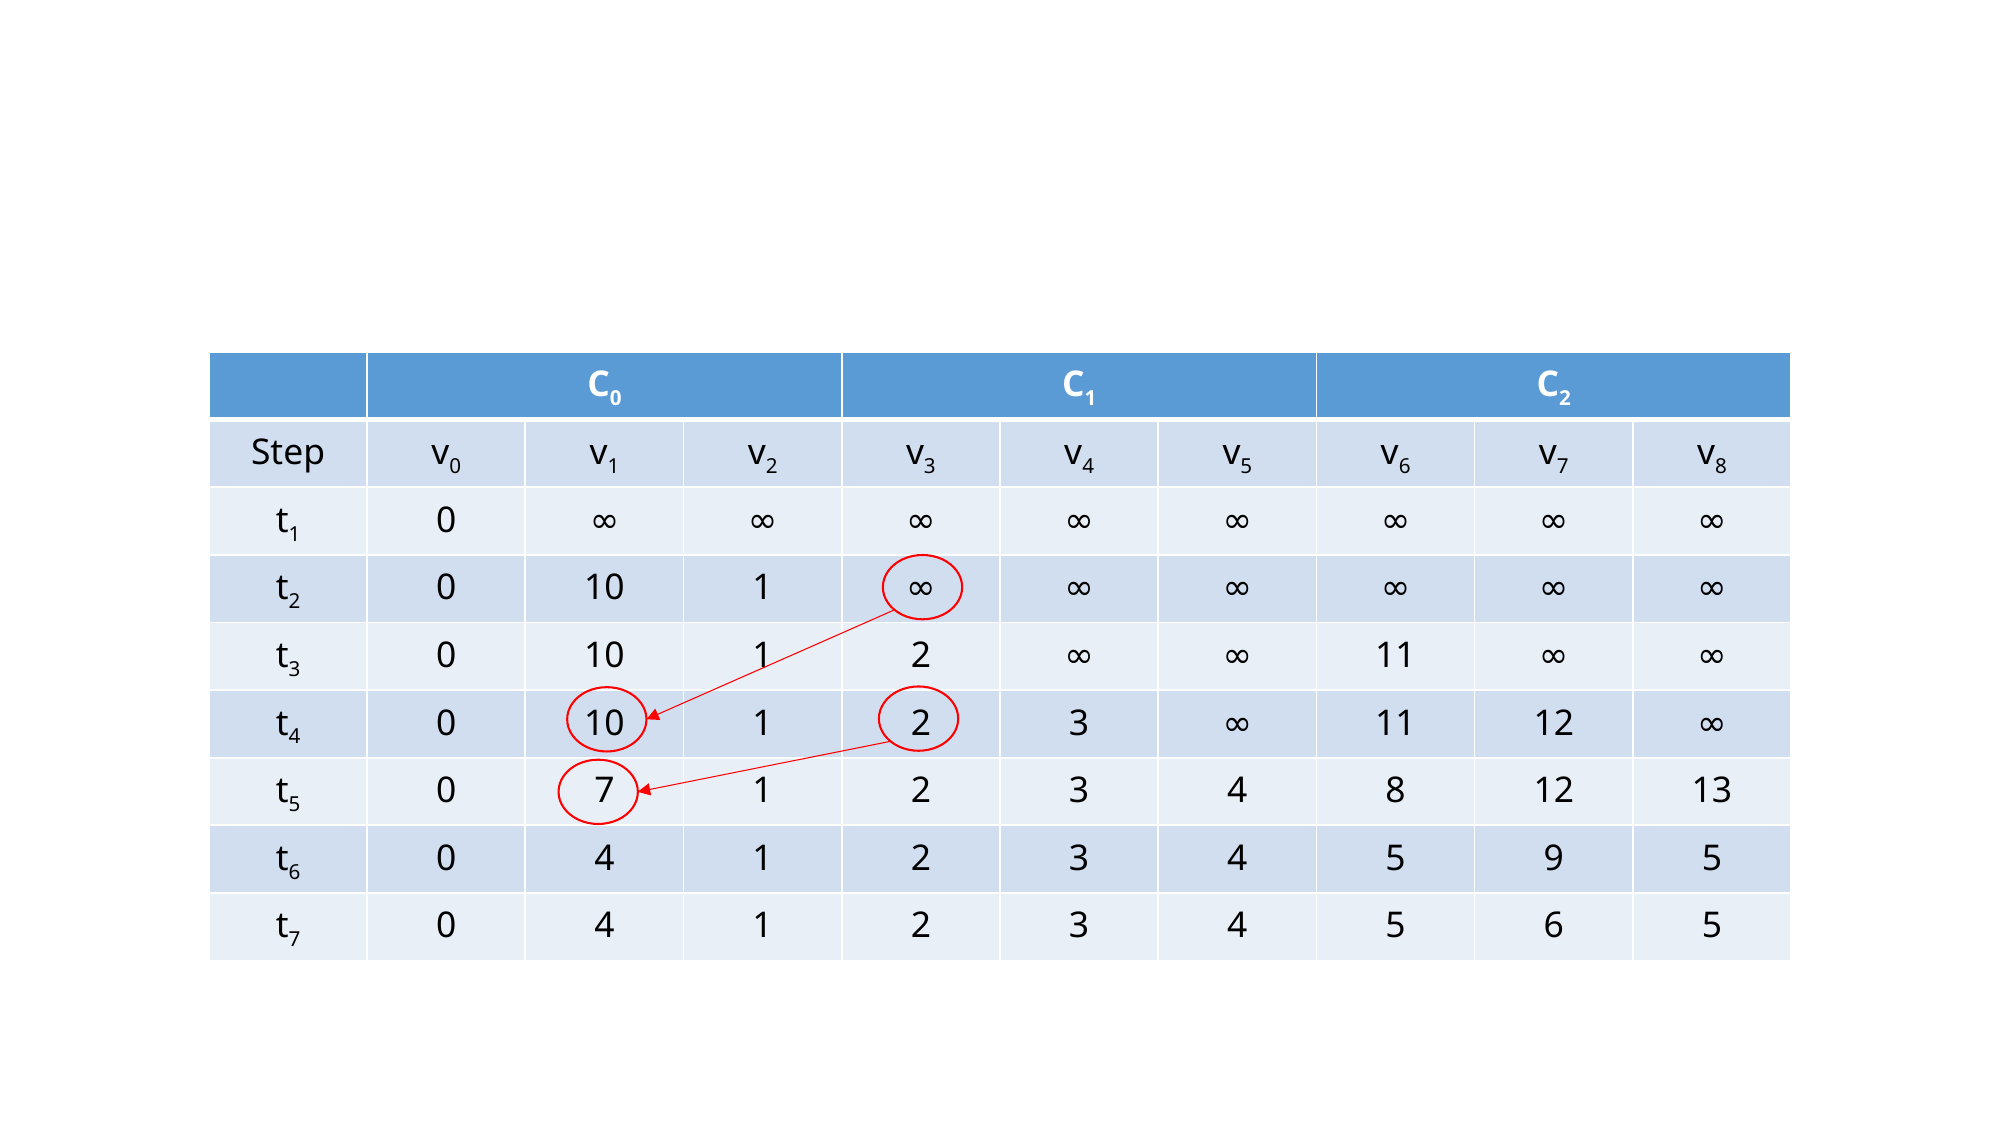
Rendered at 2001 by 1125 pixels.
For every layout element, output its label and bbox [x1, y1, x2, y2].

table_header [368, 353, 841, 417]
table_cell [1159, 422, 1316, 486]
table_cell [368, 422, 524, 486]
table_cell [1475, 422, 1632, 486]
table_cell [1317, 759, 1474, 824]
table_cell [1634, 556, 1790, 622]
table_cell [526, 623, 646, 689]
table_cell [895, 623, 999, 689]
table_cell [526, 422, 683, 486]
table_cell [684, 422, 841, 486]
table_cell [843, 488, 999, 554]
table_cell [1001, 422, 1157, 486]
table_cell [1159, 623, 1316, 689]
table_cell [210, 556, 366, 622]
table_cell [368, 556, 524, 622]
table_cell [1001, 488, 1157, 554]
table_cell [843, 556, 905, 609]
table_cell [1317, 623, 1474, 689]
table_cell [891, 691, 999, 757]
table_header [1317, 353, 1790, 417]
table_cell [684, 792, 841, 824]
table_cell [684, 720, 841, 741]
table_cell [1001, 556, 1157, 622]
table_cell [368, 488, 524, 554]
table_cell [1001, 894, 1157, 960]
table_cell [1475, 556, 1632, 622]
table_cell [1634, 691, 1790, 757]
table_cell [210, 894, 366, 960]
table_cell [210, 826, 366, 892]
table_cell [1159, 826, 1316, 892]
table_cell [526, 488, 683, 554]
table_cell [1634, 623, 1790, 689]
table_cell [612, 792, 683, 824]
table_cell [1001, 691, 1157, 757]
table_cell [526, 556, 683, 622]
table_cell [1634, 894, 1790, 960]
table_cell [1634, 422, 1790, 486]
table_cell [1001, 826, 1157, 892]
table_cell [843, 720, 887, 741]
table_cell [526, 826, 683, 892]
table_cell [1159, 556, 1316, 622]
text_box [557, 553, 964, 826]
table_cell [1475, 826, 1632, 892]
table_cell [1159, 894, 1316, 960]
table_cell [210, 691, 366, 757]
table_cell [630, 691, 646, 708]
table_cell [1475, 691, 1632, 757]
table_cell [368, 894, 524, 960]
table_cell [1475, 623, 1632, 689]
table_cell [843, 826, 999, 892]
table_cell [368, 759, 524, 824]
table_cell [843, 759, 999, 824]
table_cell [368, 623, 524, 689]
table_cell [1475, 894, 1632, 960]
table_cell [1634, 488, 1790, 554]
table_cell [684, 894, 841, 960]
table_cell [684, 488, 841, 554]
table_cell [526, 691, 637, 757]
table_cell [1317, 894, 1474, 960]
table_cell [1001, 759, 1157, 824]
table_cell [1317, 691, 1474, 757]
table_cell [1475, 488, 1632, 554]
table_cell [210, 759, 366, 824]
table_cell [1001, 623, 1157, 689]
table_cell [210, 623, 366, 689]
table_cell [368, 691, 524, 757]
table_cell [639, 720, 683, 741]
table_cell [1159, 691, 1316, 757]
table_cell [684, 556, 841, 609]
table_cell [895, 556, 999, 622]
table_cell [1317, 488, 1474, 554]
table_cell [526, 759, 586, 824]
table_cell [1634, 826, 1790, 892]
table_cell [684, 826, 841, 892]
table_cell [210, 422, 366, 486]
table_cell [843, 422, 999, 486]
table_cell [610, 759, 637, 779]
table_cell [1634, 759, 1790, 824]
table_cell [1317, 422, 1474, 486]
table_cell [526, 894, 683, 960]
table_cell [1159, 759, 1316, 824]
table_header [843, 353, 1316, 417]
table_cell [1317, 826, 1474, 892]
table_cell [1317, 556, 1474, 622]
table_cell [1159, 488, 1316, 554]
table_cell [368, 826, 524, 892]
table_cell [843, 894, 999, 960]
table_cell [1475, 759, 1632, 824]
table_header [210, 353, 366, 417]
table_cell [210, 488, 366, 554]
